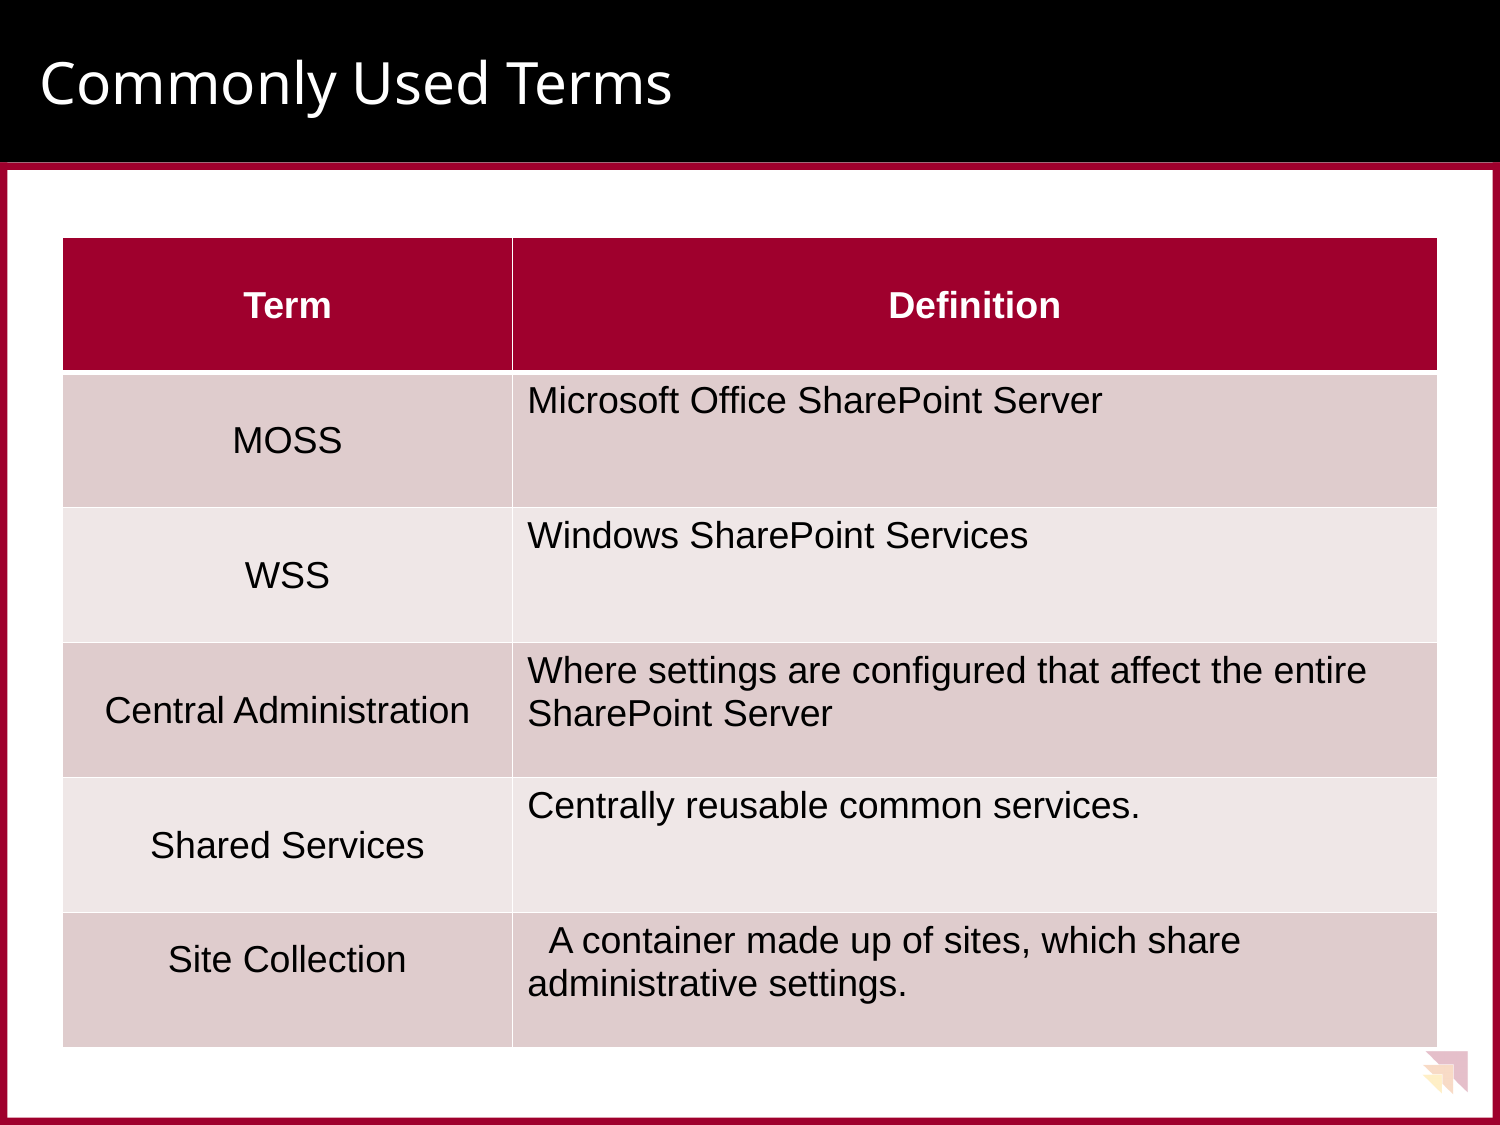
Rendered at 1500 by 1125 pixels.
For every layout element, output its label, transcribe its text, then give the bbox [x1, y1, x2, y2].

table_cell Where settings are configured that affect the entire SharePoint Server [513, 643, 1437, 777]
table_header Term [63, 238, 512, 370]
table_cell Shared Services [63, 778, 512, 912]
table_header Definition [513, 238, 1437, 370]
table_cell Windows SharePoint Services [513, 508, 1437, 642]
table_cell A container made up of sites, which share administrative settings. [513, 913, 1437, 1047]
table_cell Microsoft Office SharePoint Server [513, 375, 1437, 507]
table_cell Centrally reusable common services. [513, 778, 1437, 912]
table_cell Central Administration [63, 643, 512, 777]
table_cell Site Collection [63, 913, 512, 1047]
title Commonly Used Terms [24, 12, 1438, 150]
table_cell WSS [63, 508, 512, 642]
table_cell MOSS [63, 375, 512, 507]
